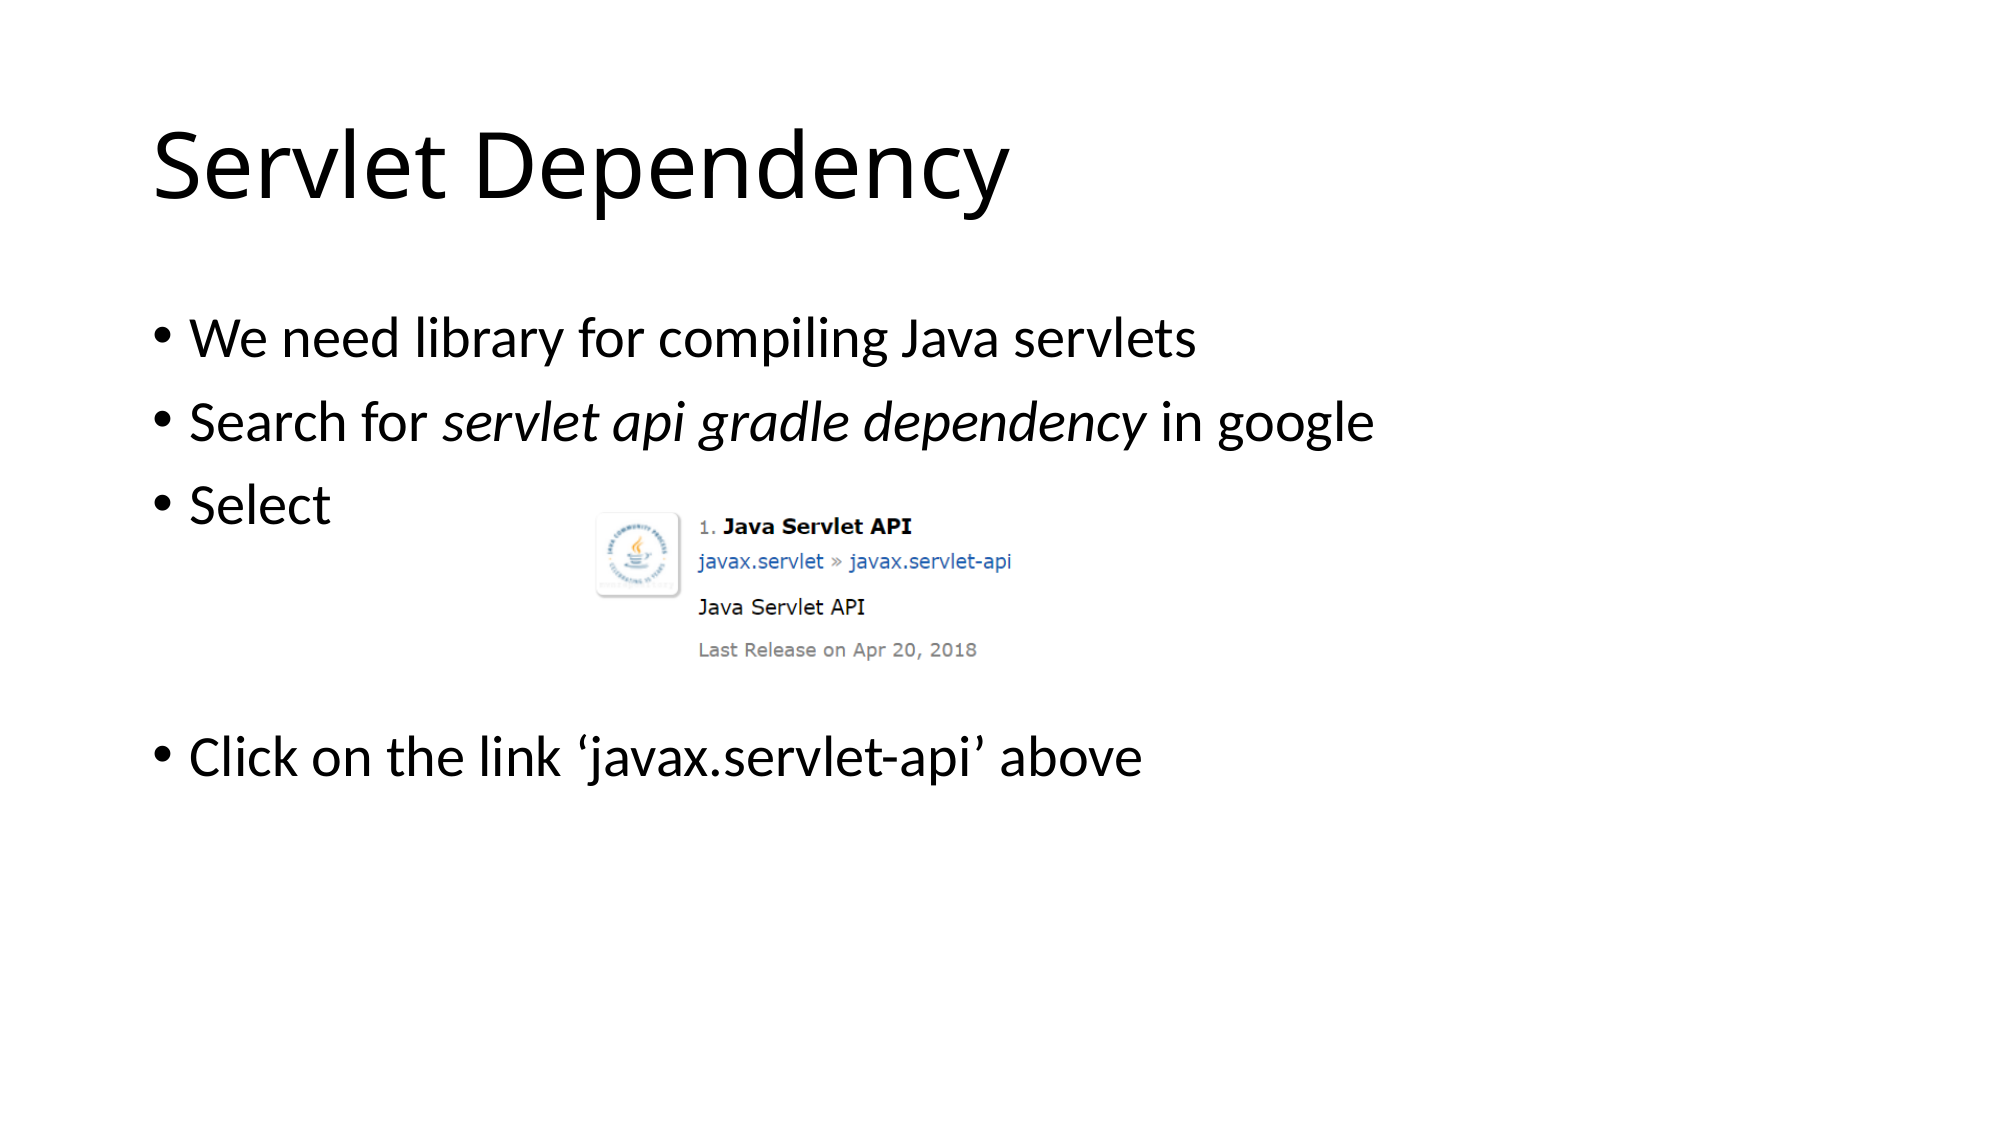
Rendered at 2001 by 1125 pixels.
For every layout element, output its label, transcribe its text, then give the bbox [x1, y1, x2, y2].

title Servlet Dependency [137, 59, 1863, 278]
picture [585, 489, 1054, 687]
list We need library for compiling Java servlets Search for servlet api gradle dependency in google Select Click on the link ‘javax.servlet-api’ above [137, 299, 1863, 1014]
